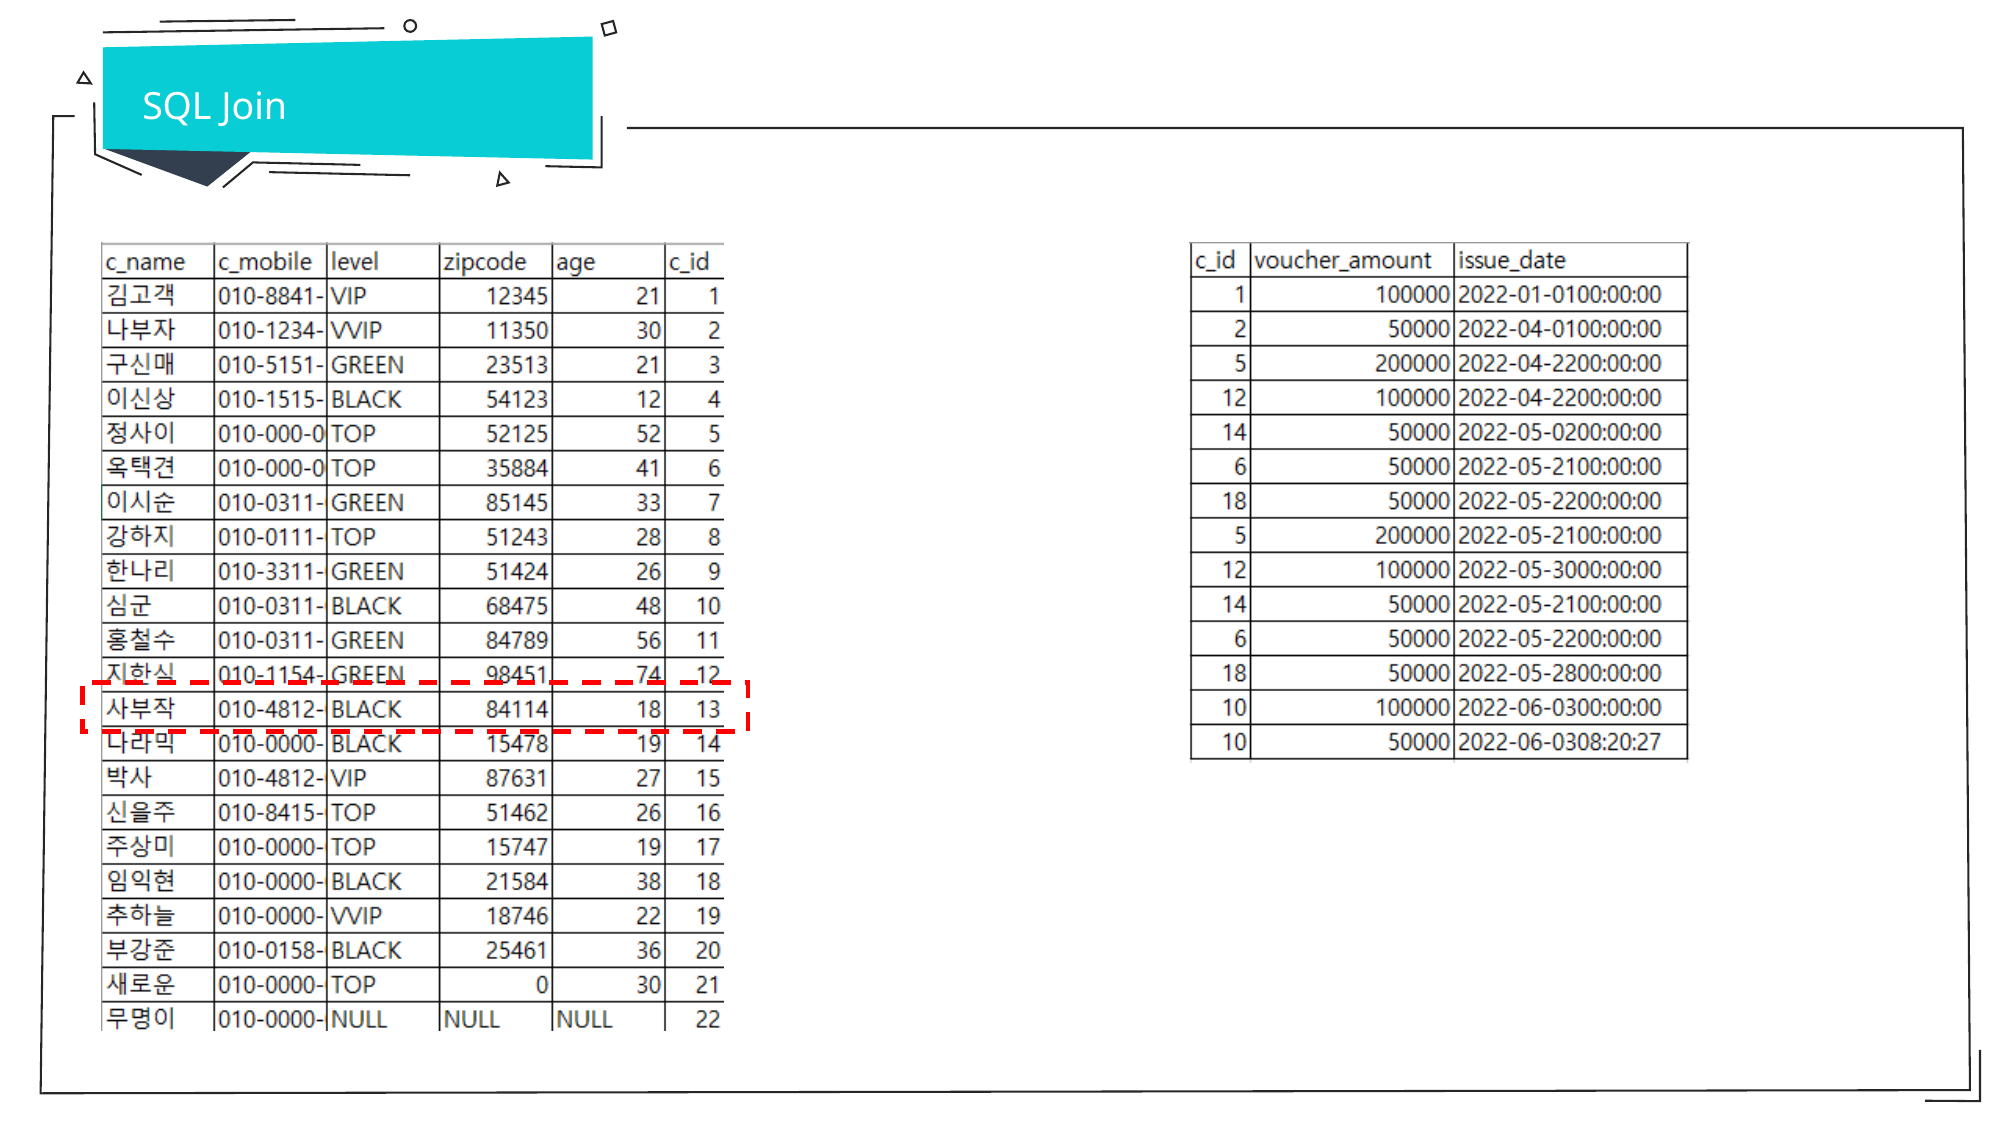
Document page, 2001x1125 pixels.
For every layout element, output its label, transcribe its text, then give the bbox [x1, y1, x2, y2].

text_box [724, 681, 749, 732]
picture [1189, 242, 1690, 763]
text_box SQL Join [127, 51, 303, 135]
picture [101, 242, 724, 1031]
text_box [81, 681, 101, 732]
